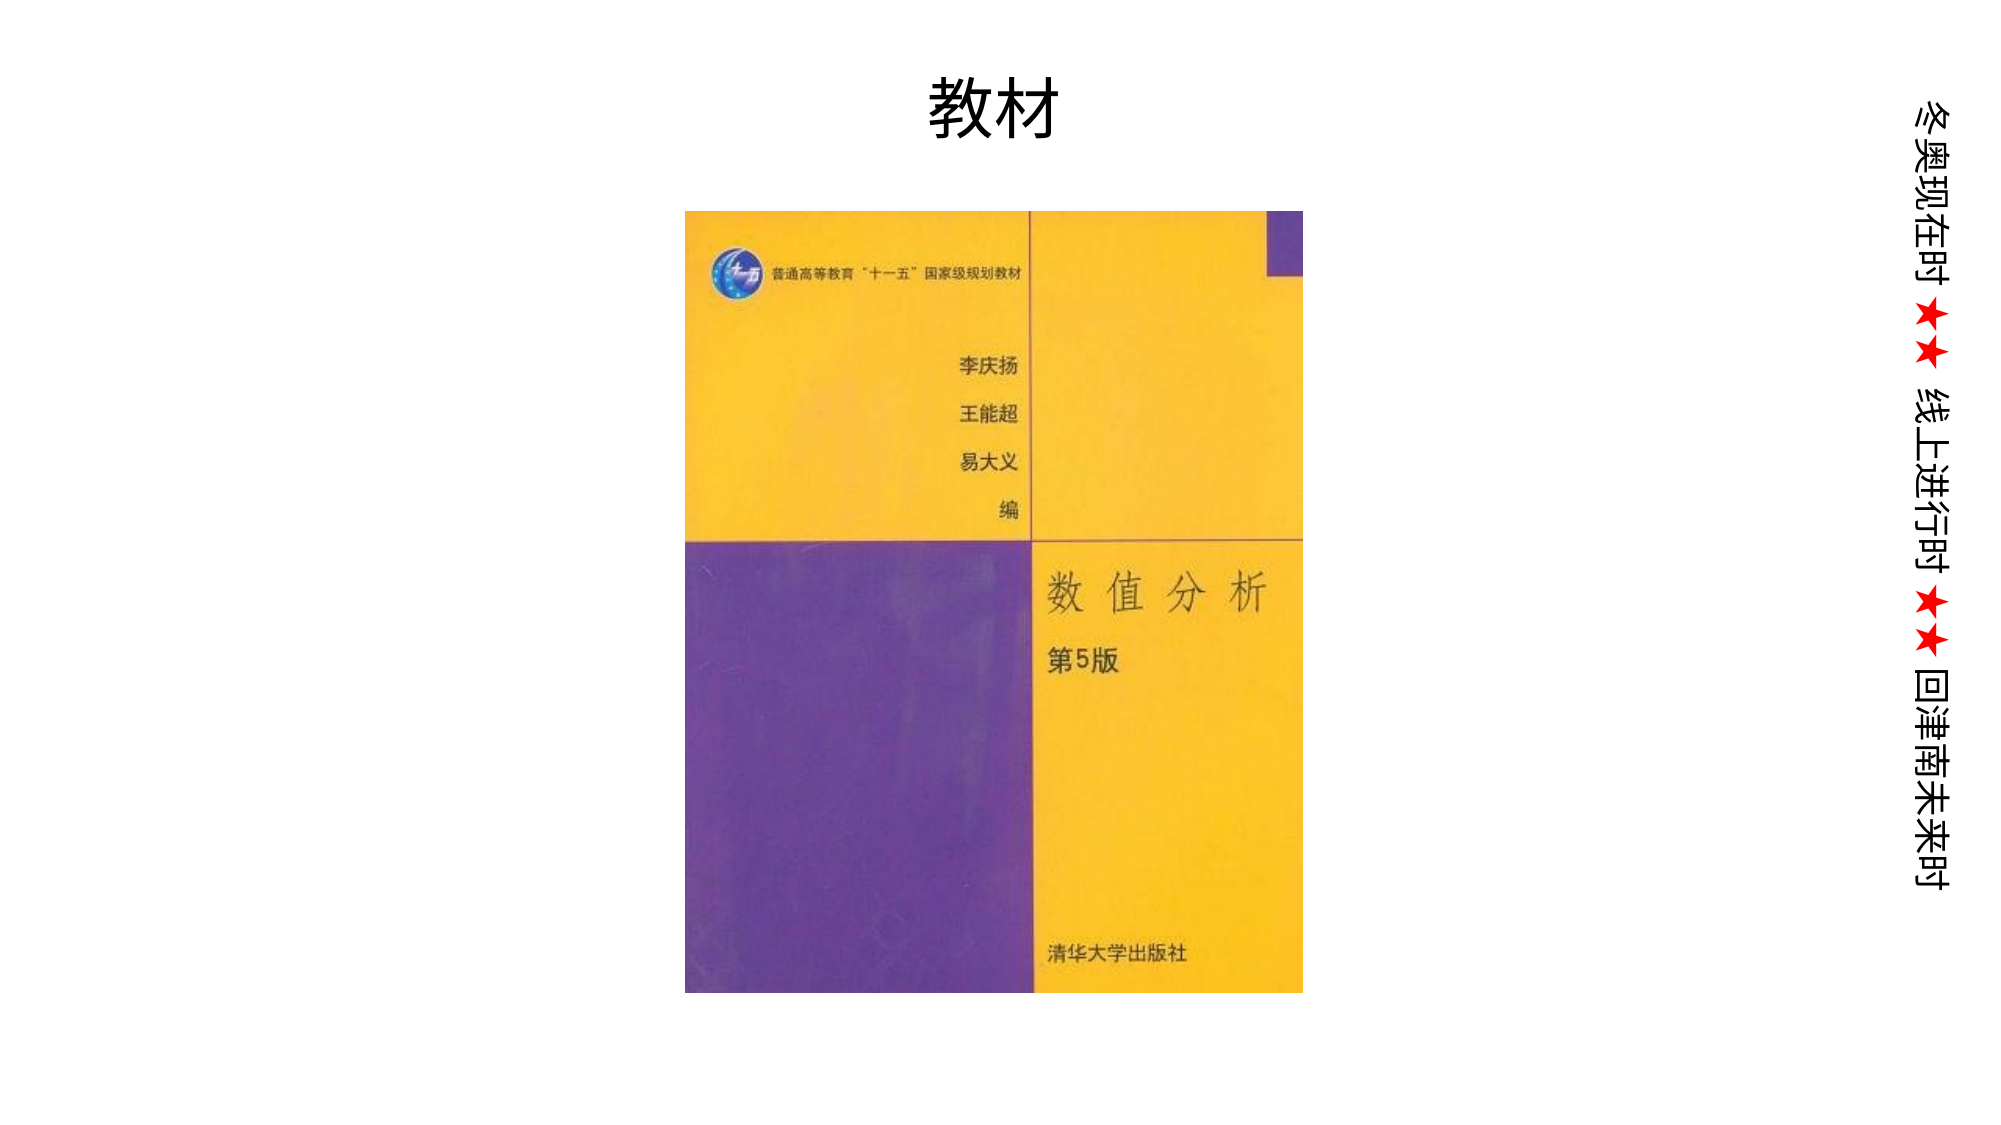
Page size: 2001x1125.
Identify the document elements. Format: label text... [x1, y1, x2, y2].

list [685, 211, 1303, 993]
title 教材 [131, 59, 1857, 165]
